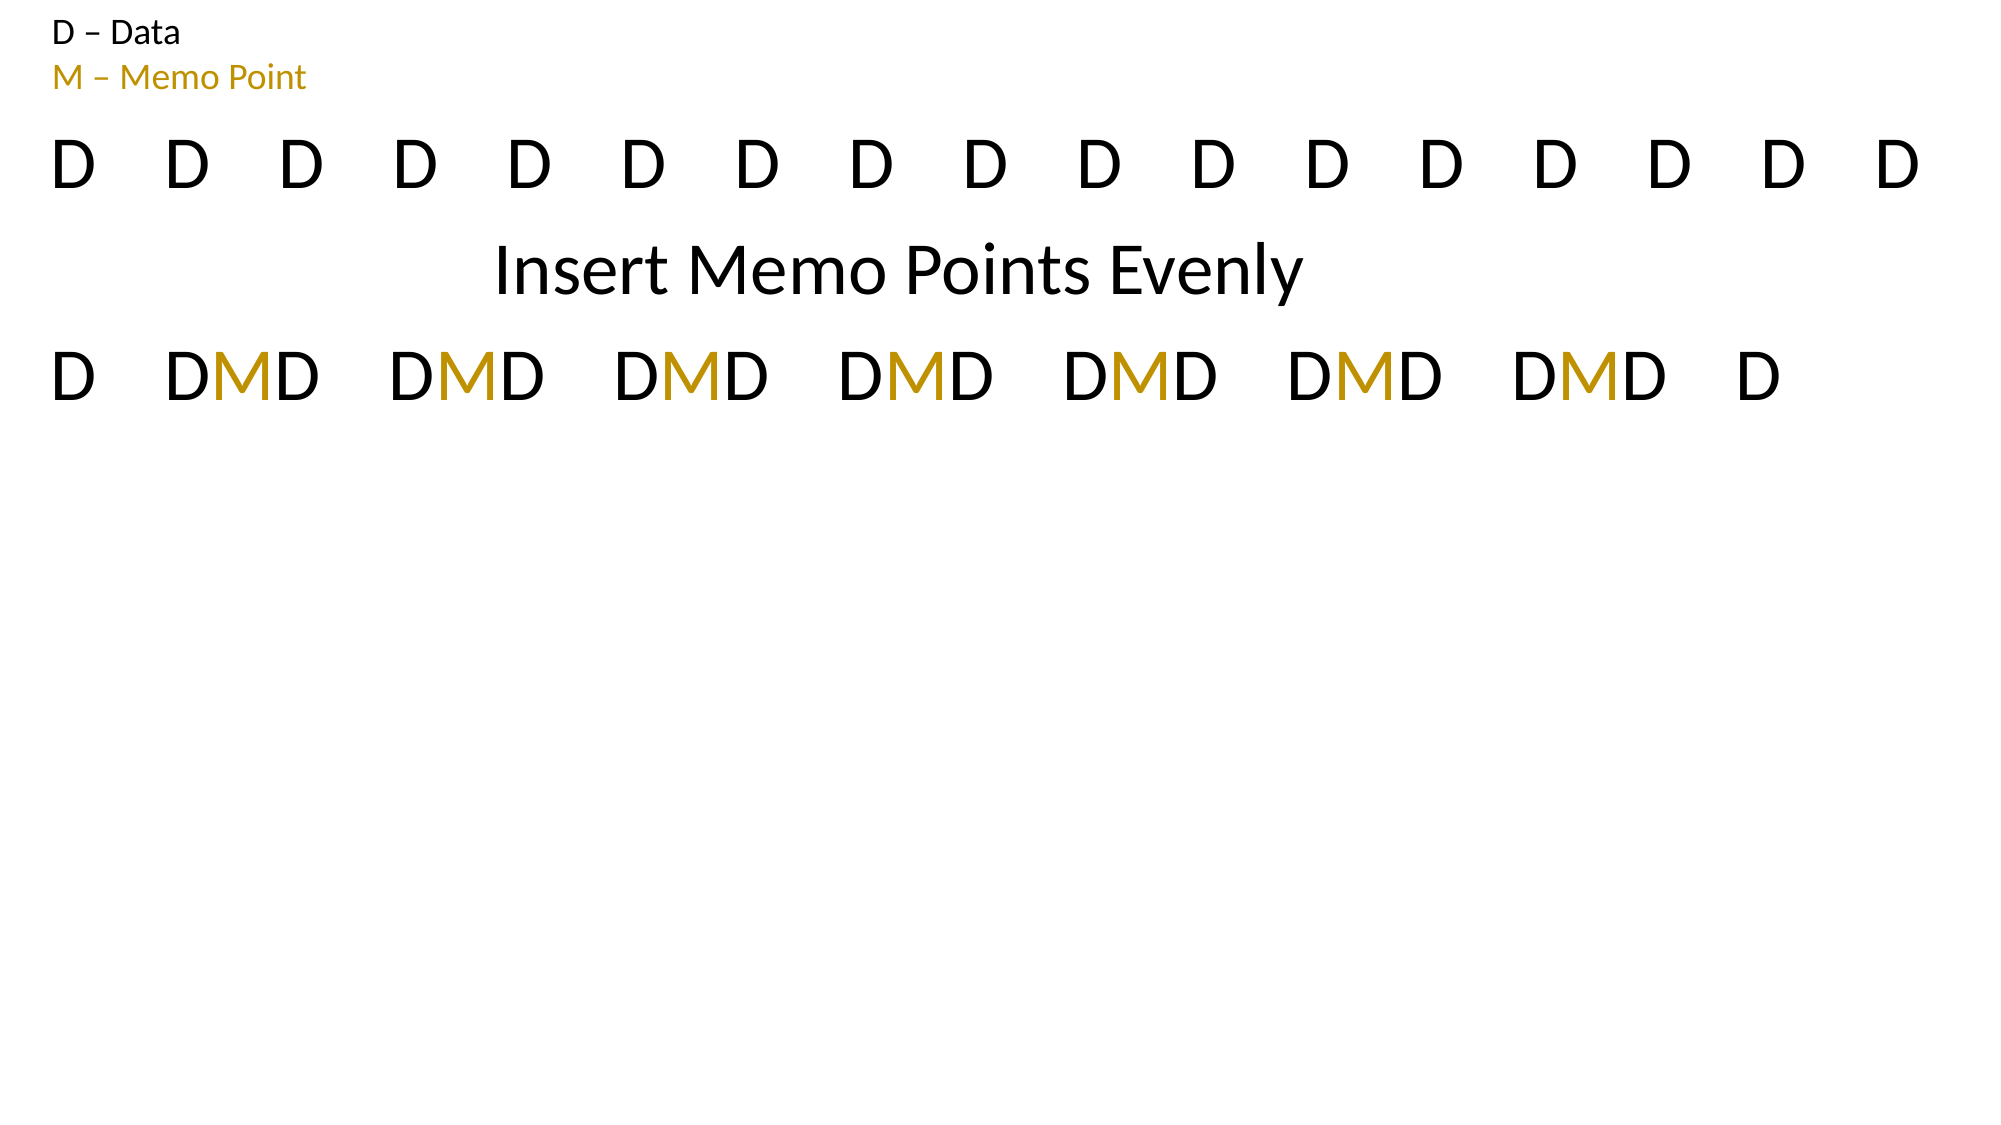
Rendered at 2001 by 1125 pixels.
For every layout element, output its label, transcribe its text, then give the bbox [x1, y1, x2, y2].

text_box D – Data M – Memo Point [37, 0, 323, 105]
text_box D D D D D D D D D D D D D D D D D [35, 105, 1964, 301]
text_box Insert Memo Points Evenly [479, 212, 1418, 317]
text_box D DMD DMD DMD DMD DMD DMD DMD D [35, 318, 1964, 423]
